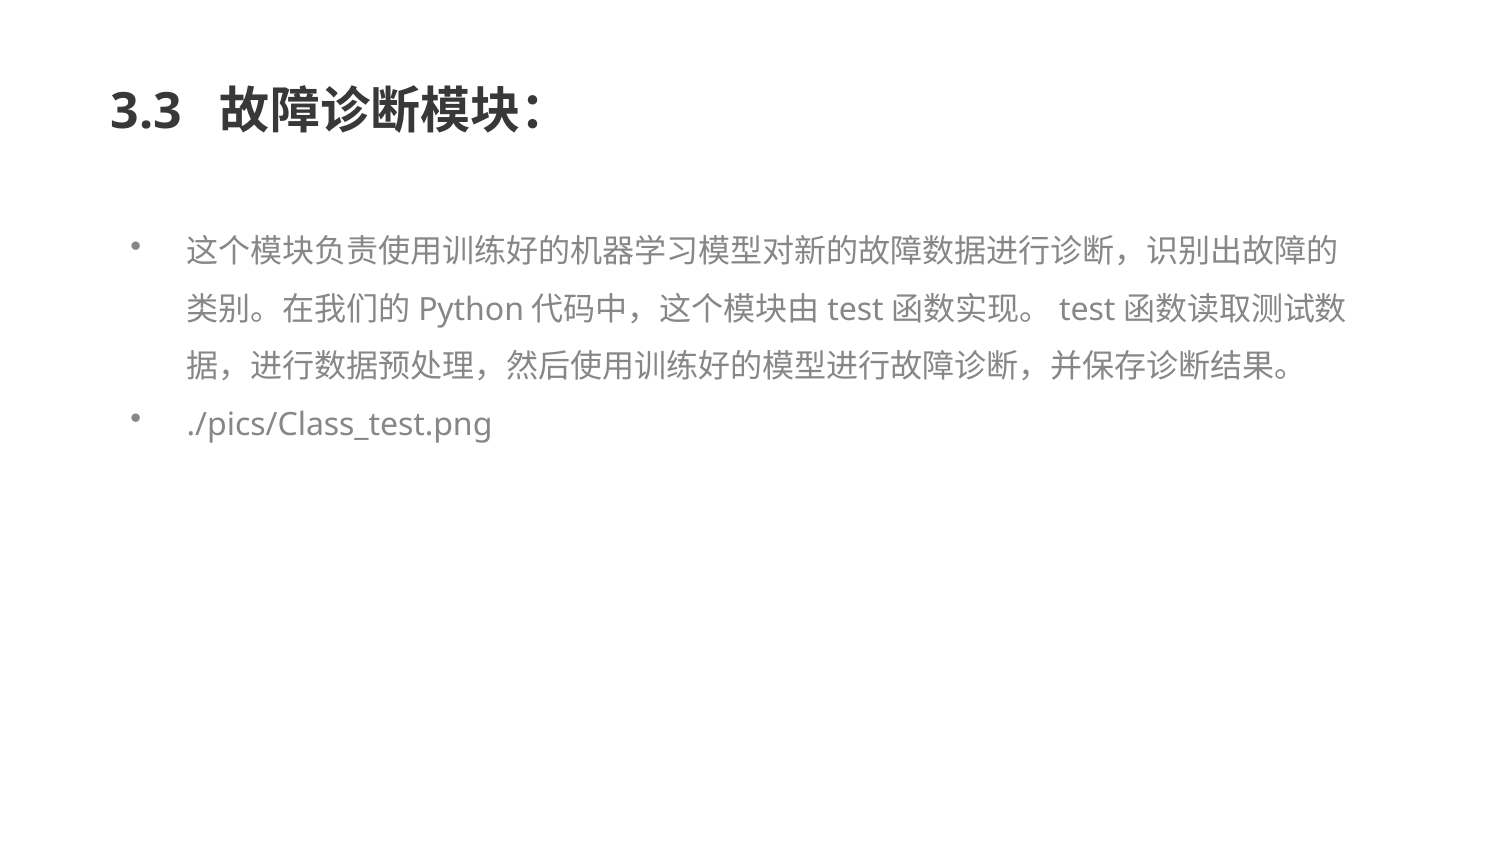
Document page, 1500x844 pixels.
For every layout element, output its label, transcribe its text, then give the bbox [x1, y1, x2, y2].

text_box 这个模块负责使用训练好的机器学习模型对新的故障数据进行诊断，识别出故障的类别。在我们的Python代码中，这个模块由test函数实现。test函数读取测试数据，进行数据预处理，然后使用训练好的模型进行故障诊断，并保存诊断结果。 ./pics/Class_test.png [115, 203, 1384, 530]
text_box 3.3 故障诊断模块： [96, 63, 1425, 154]
